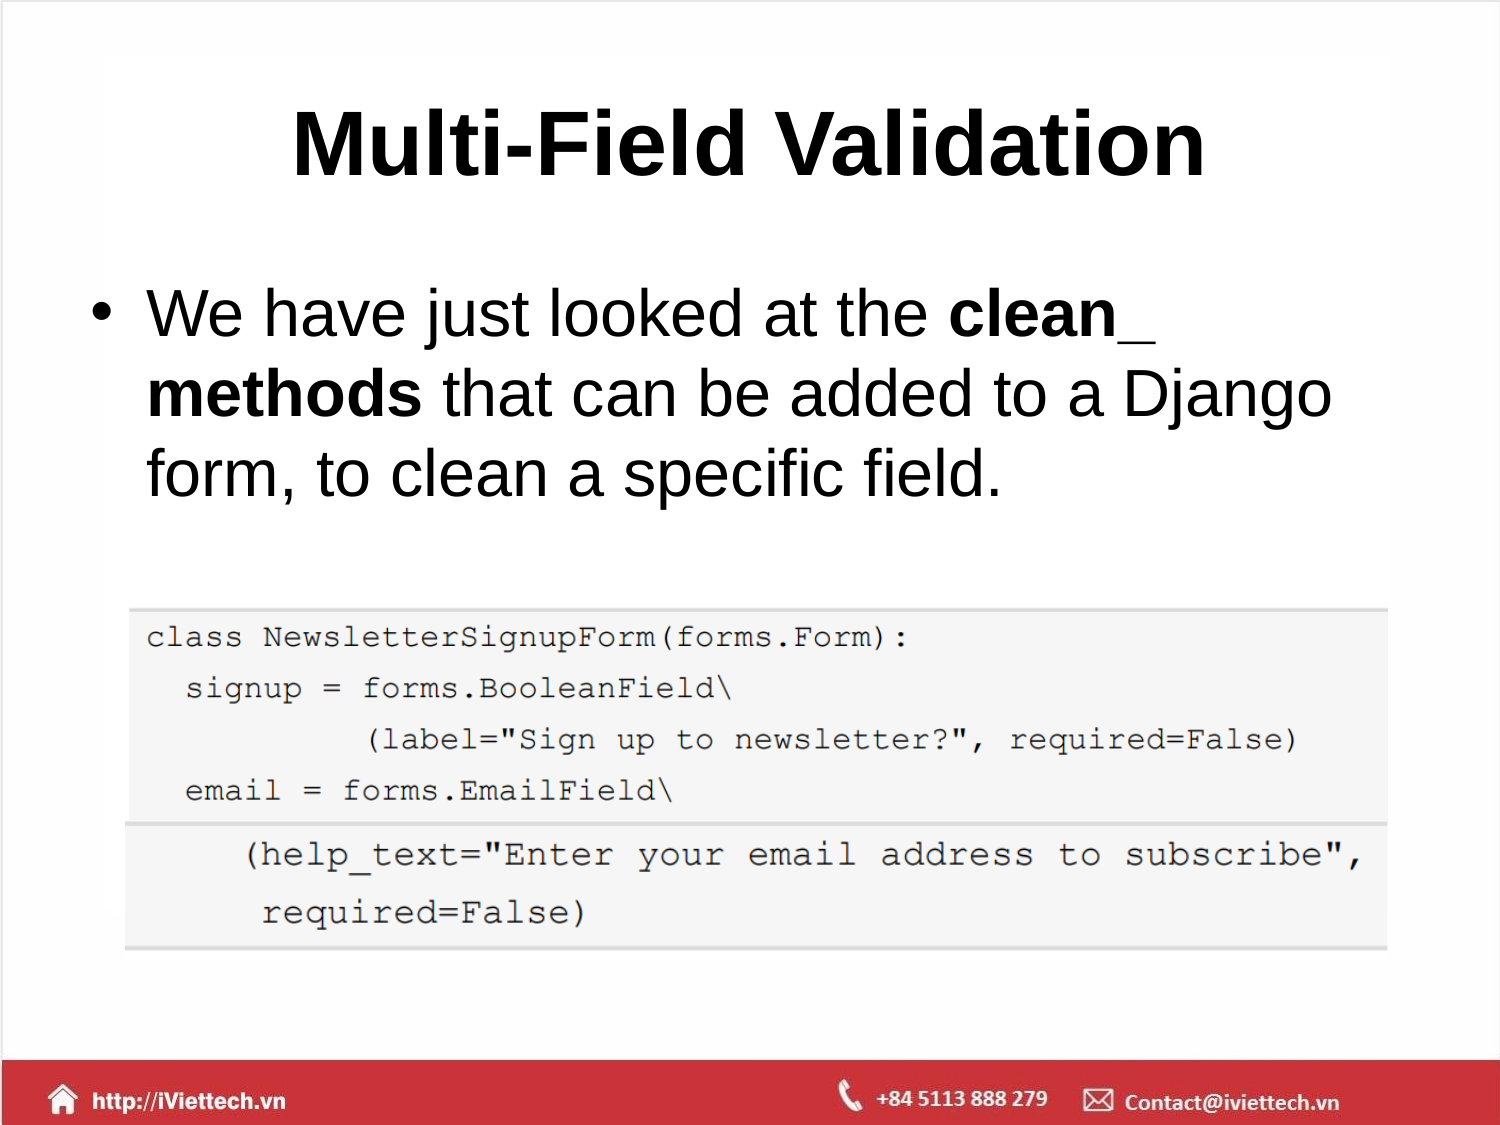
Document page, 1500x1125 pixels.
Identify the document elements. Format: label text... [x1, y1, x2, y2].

picture [0, 0, 1500, 1125]
title Multi-Field Validation [75, 45, 1425, 233]
list We have just looked at the clean_ methods that can be added to a Django form, to clean a specific field. [75, 262, 1435, 1005]
